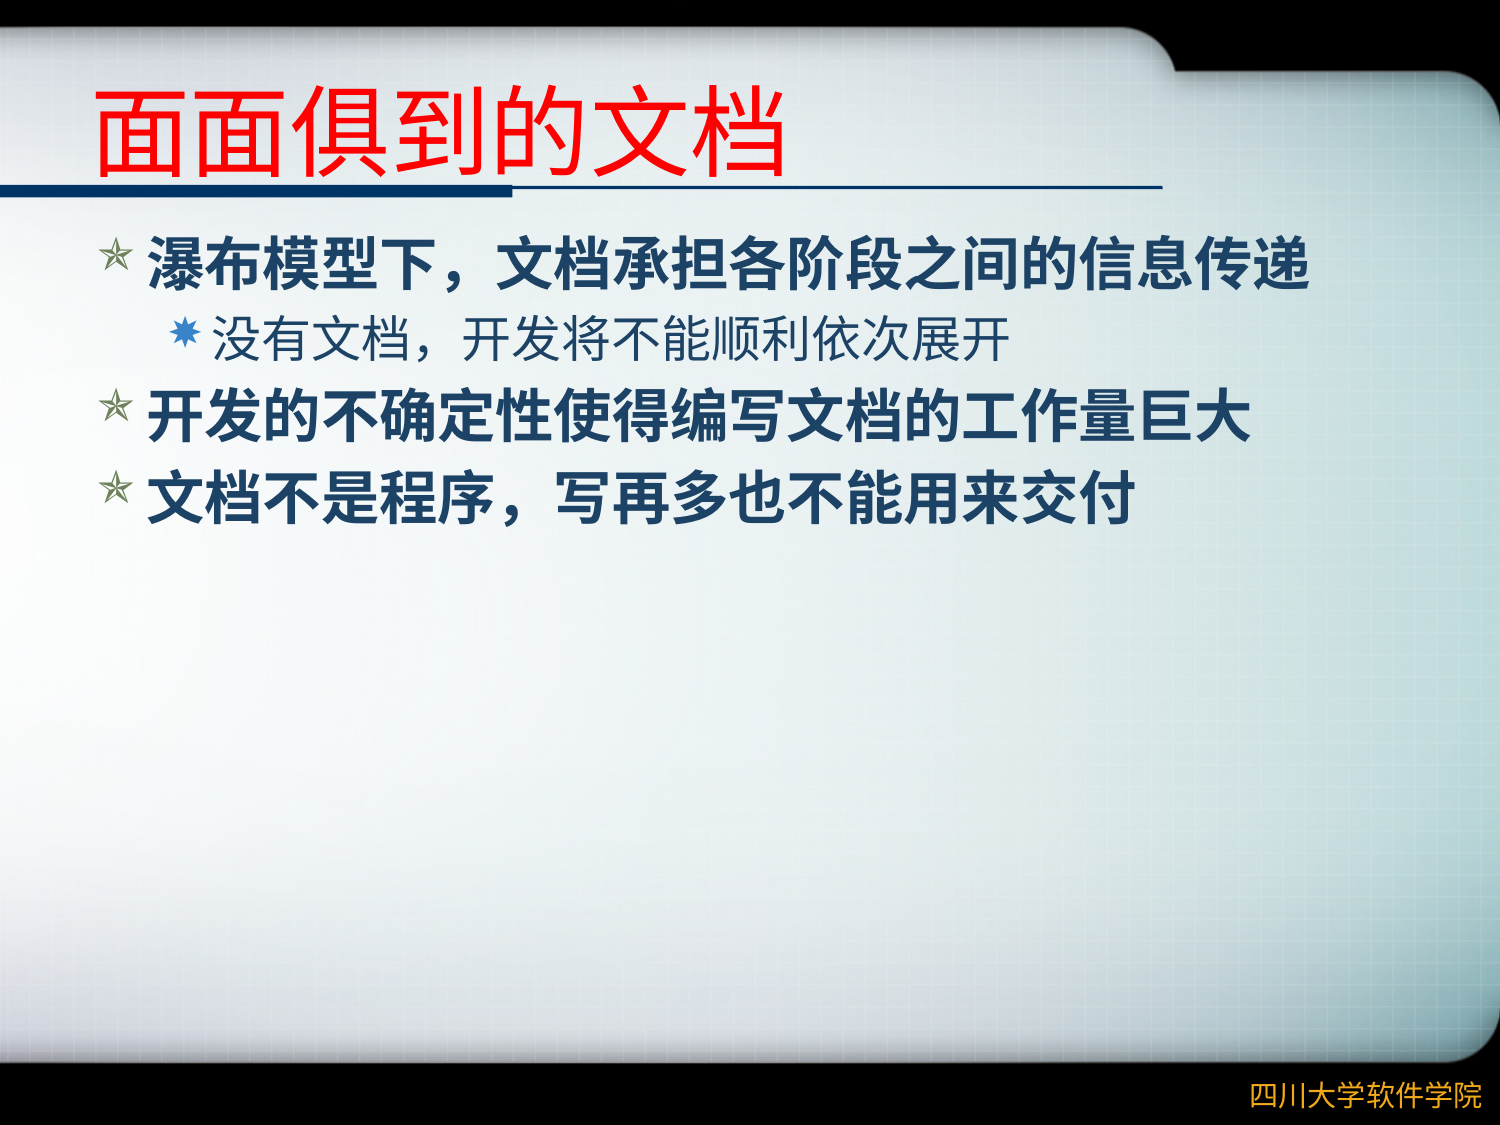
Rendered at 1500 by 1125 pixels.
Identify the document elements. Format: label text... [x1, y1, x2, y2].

list 瀑布模型下，文档承担各阶段之间的信息传递 没有文档，开发将不能顺利依次展开 开发的不确定性使得编写文档的工作量巨大 文档不是程序，写再多也不能用来交付 [75, 219, 1447, 1059]
title 面面俱到的文档 [75, 78, 1447, 180]
picture [0, 0, 1500, 1125]
